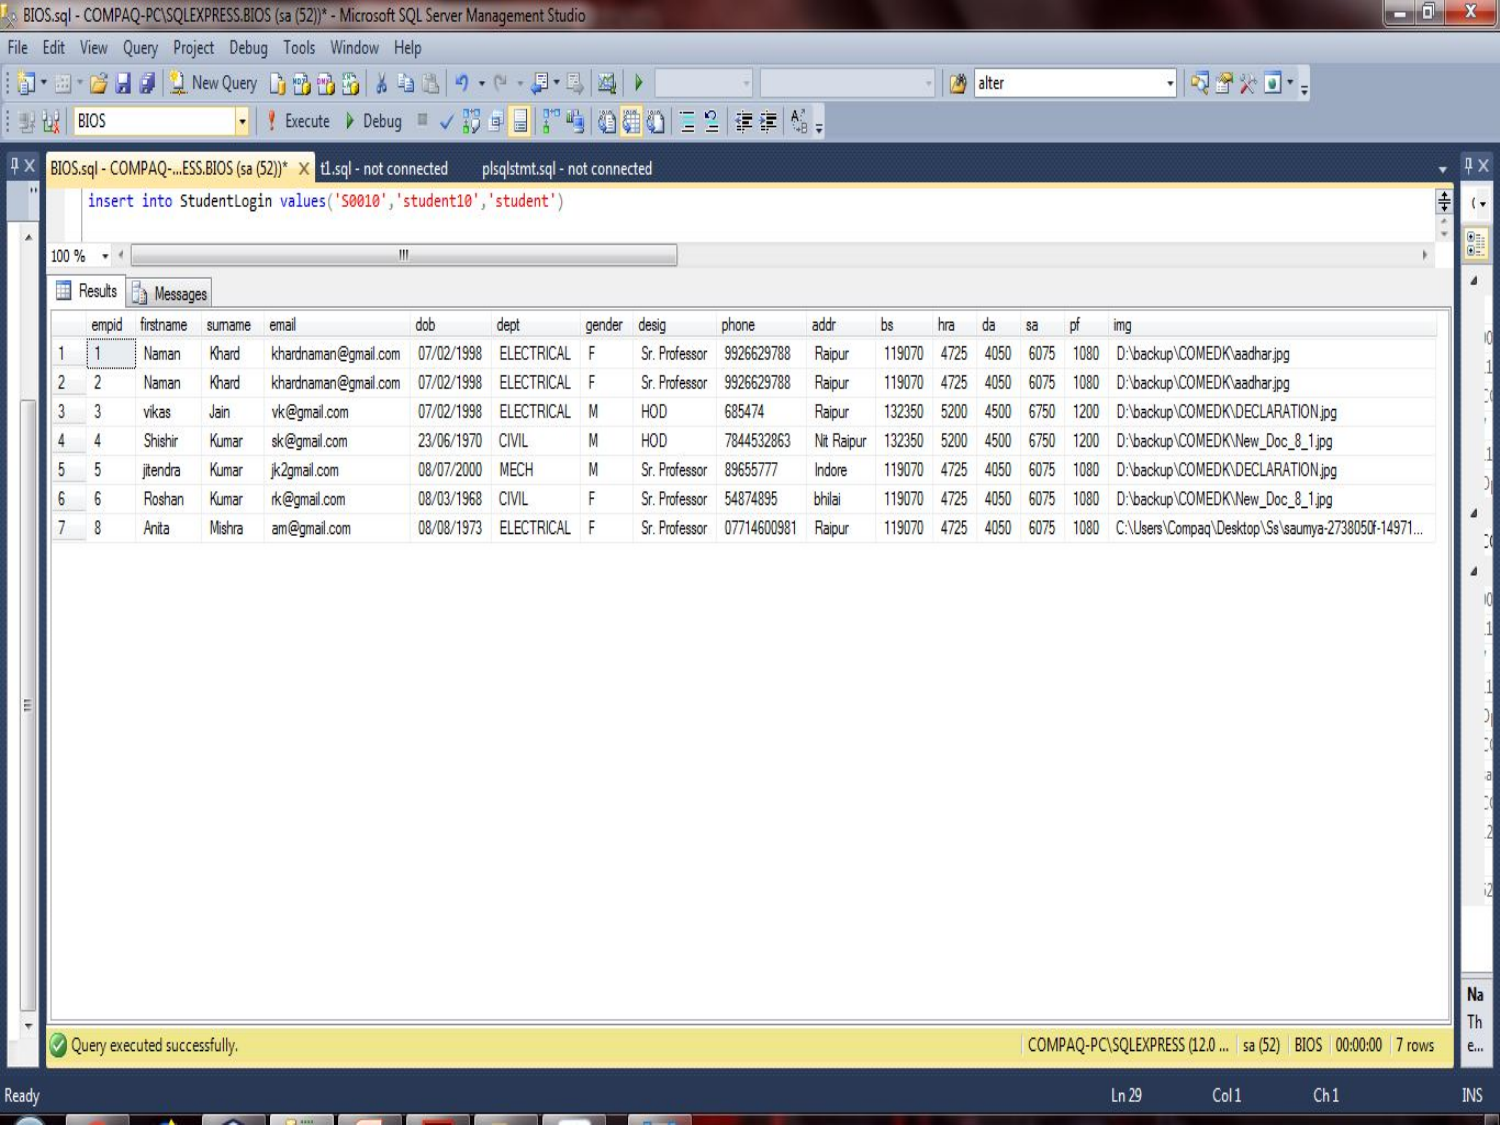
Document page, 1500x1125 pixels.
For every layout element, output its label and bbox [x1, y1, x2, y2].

list [0, 0, 1500, 1125]
